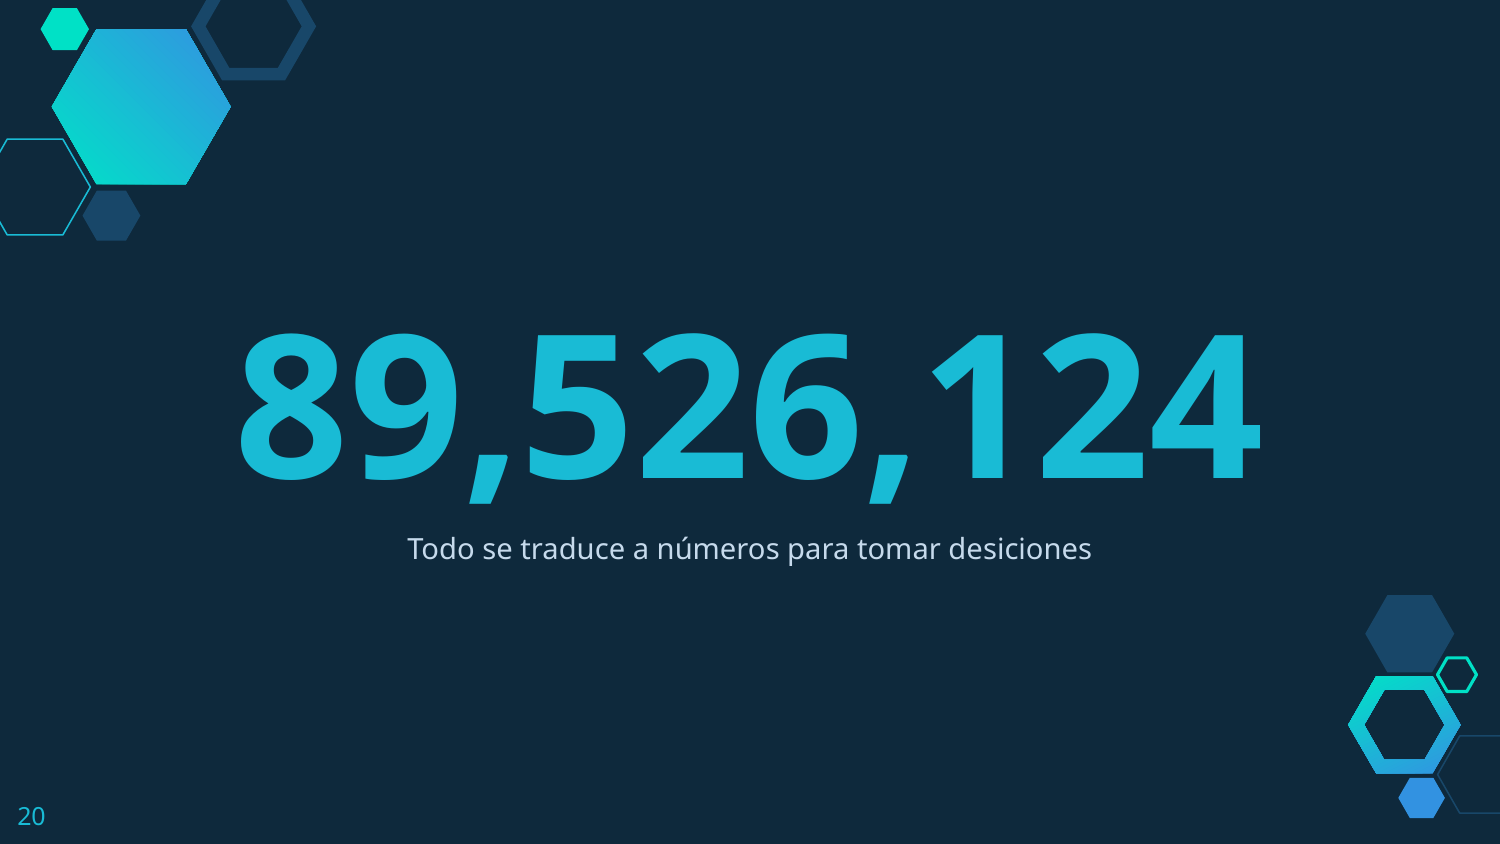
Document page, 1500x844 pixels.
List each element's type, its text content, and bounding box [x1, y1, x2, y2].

slide_number 20 [2, 785, 93, 844]
title 89,526,124 Todo se traduce a números para tomar desiciones [112, 0, 1388, 844]
